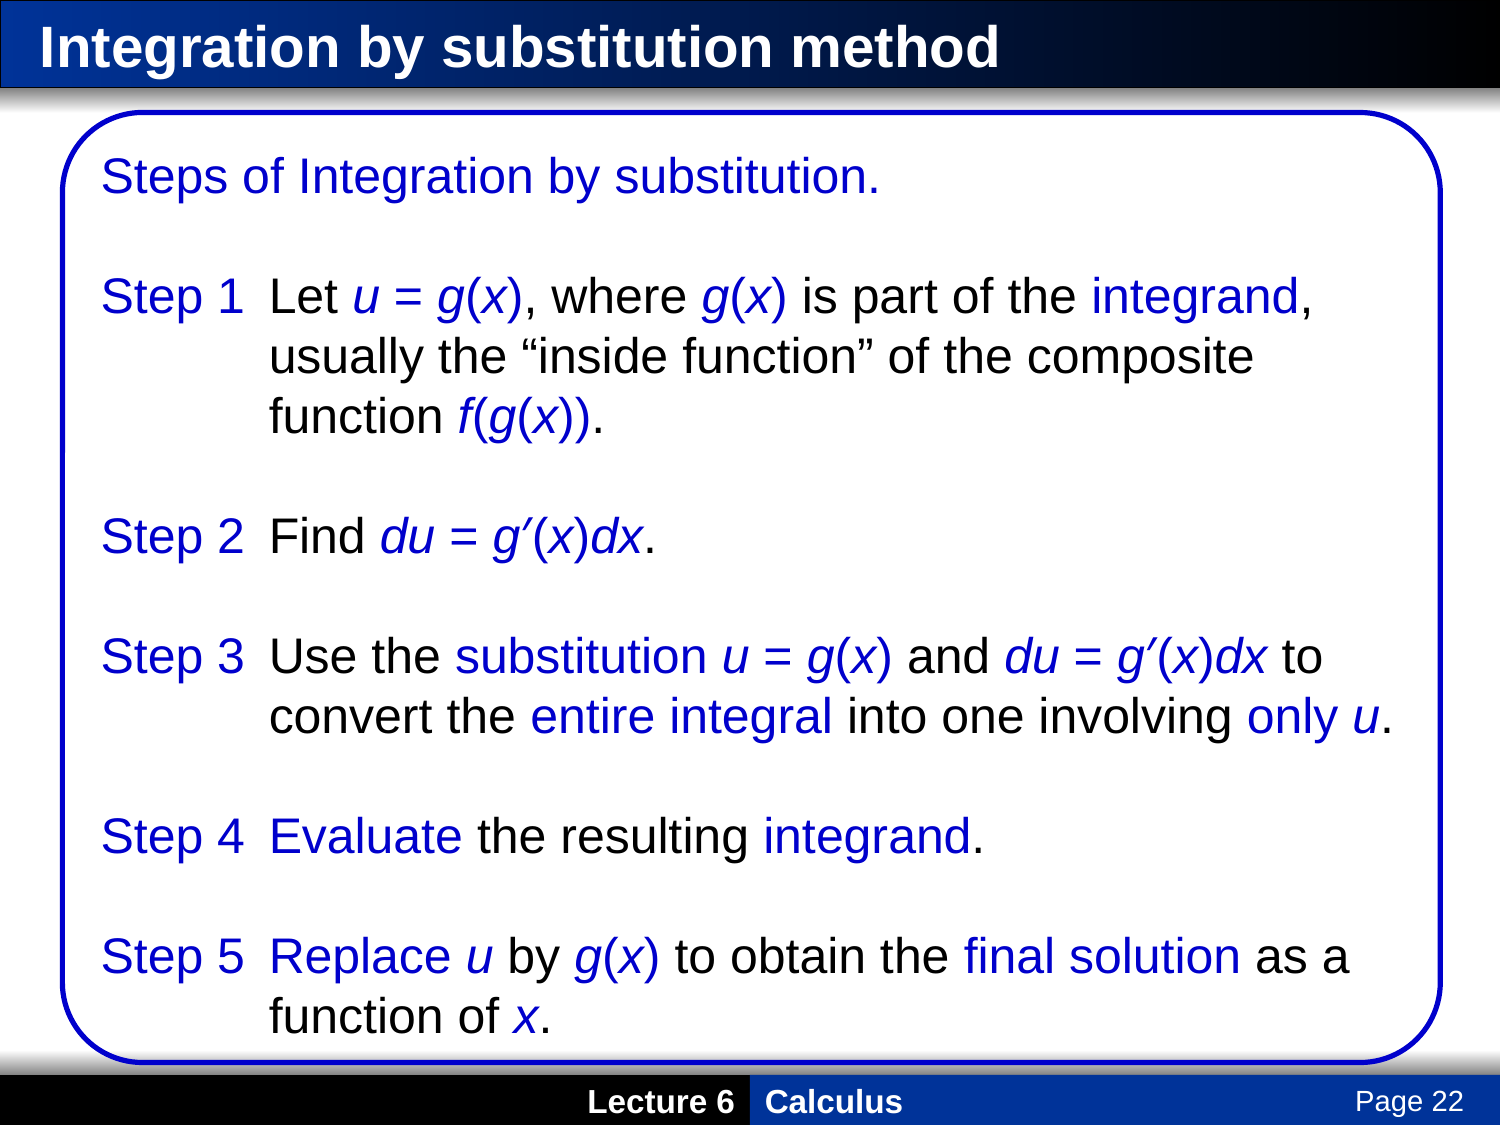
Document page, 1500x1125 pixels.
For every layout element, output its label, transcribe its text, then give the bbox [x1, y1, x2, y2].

slide_number Page 22 [1337, 1074, 1488, 1125]
text_box Steps of Integration by substitution. Step 1 Let u = g(x), where g(x) is part of the integrand, usually the “inside function” of the composite function f(g(x)). Step 2 Find du = g′(x)dx. Step 3 Use the substitution u = g(x) and du = g′(x)dx to convert the entire integral into one involving only u. Step 4 Evaluate the resulting integrand. Step 5 Replace u by g(x) to obtain the final solution as a function of x. [62, 112, 1441, 1063]
title Integration by substitution method [24, 12, 1500, 75]
